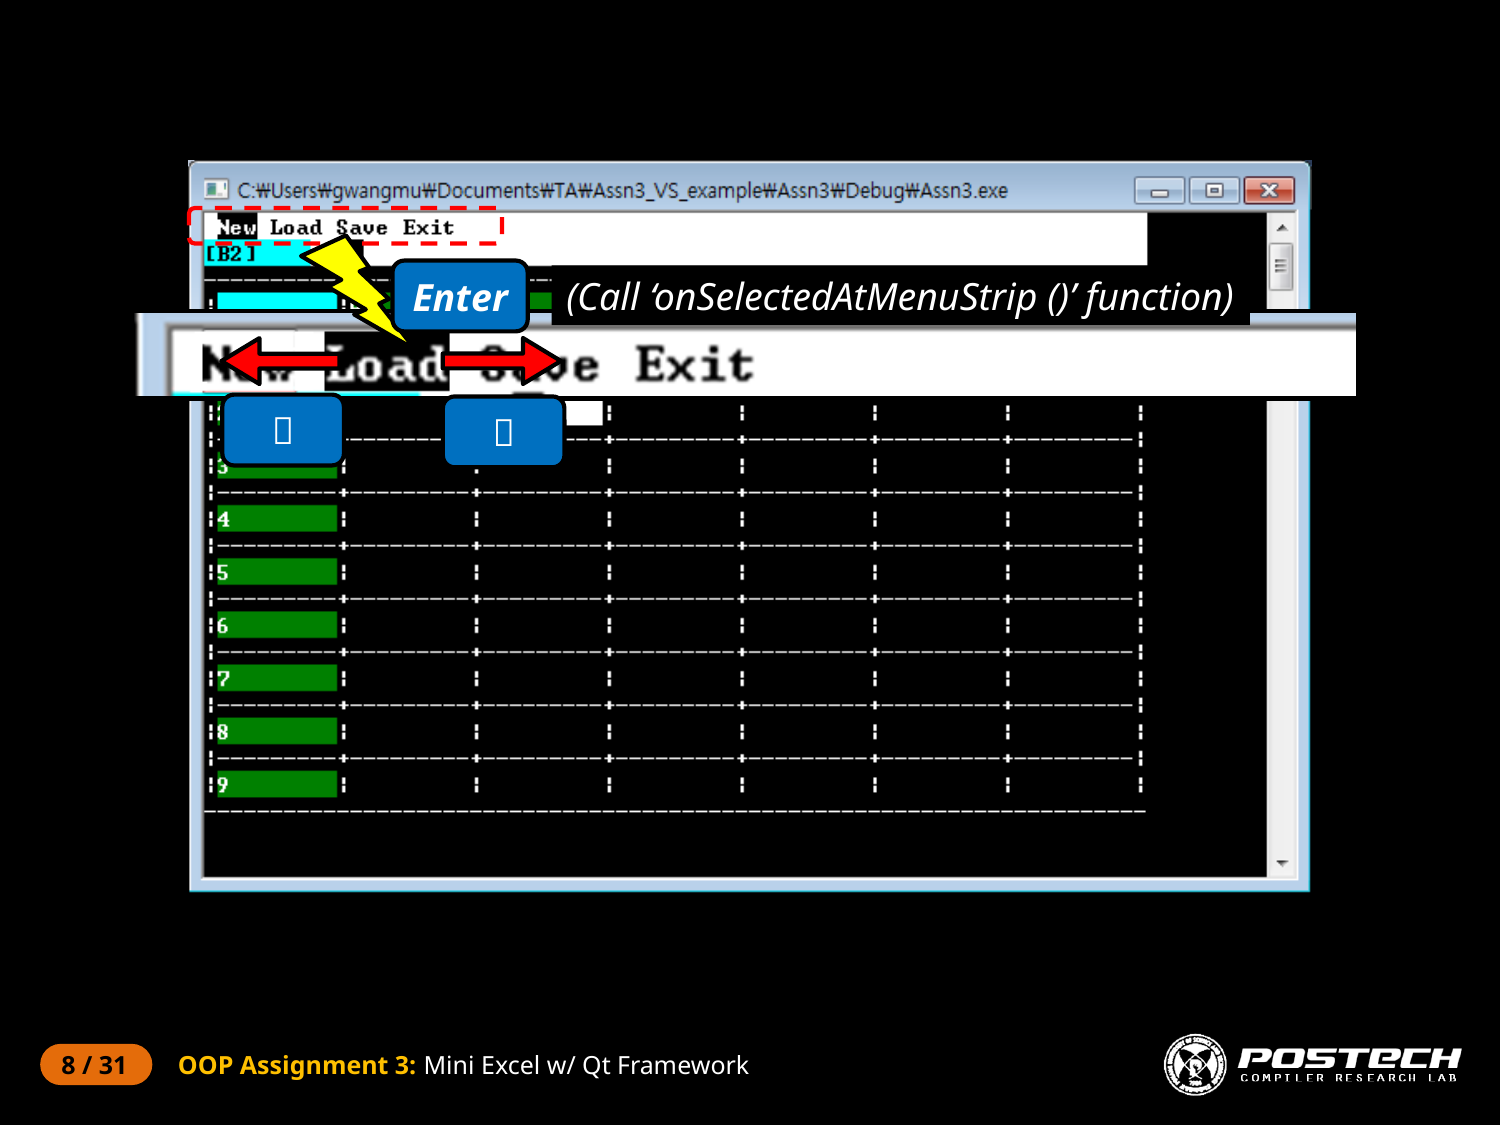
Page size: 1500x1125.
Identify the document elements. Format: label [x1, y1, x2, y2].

picture [1227, 1048, 1474, 1094]
picture [133, 160, 1357, 894]
